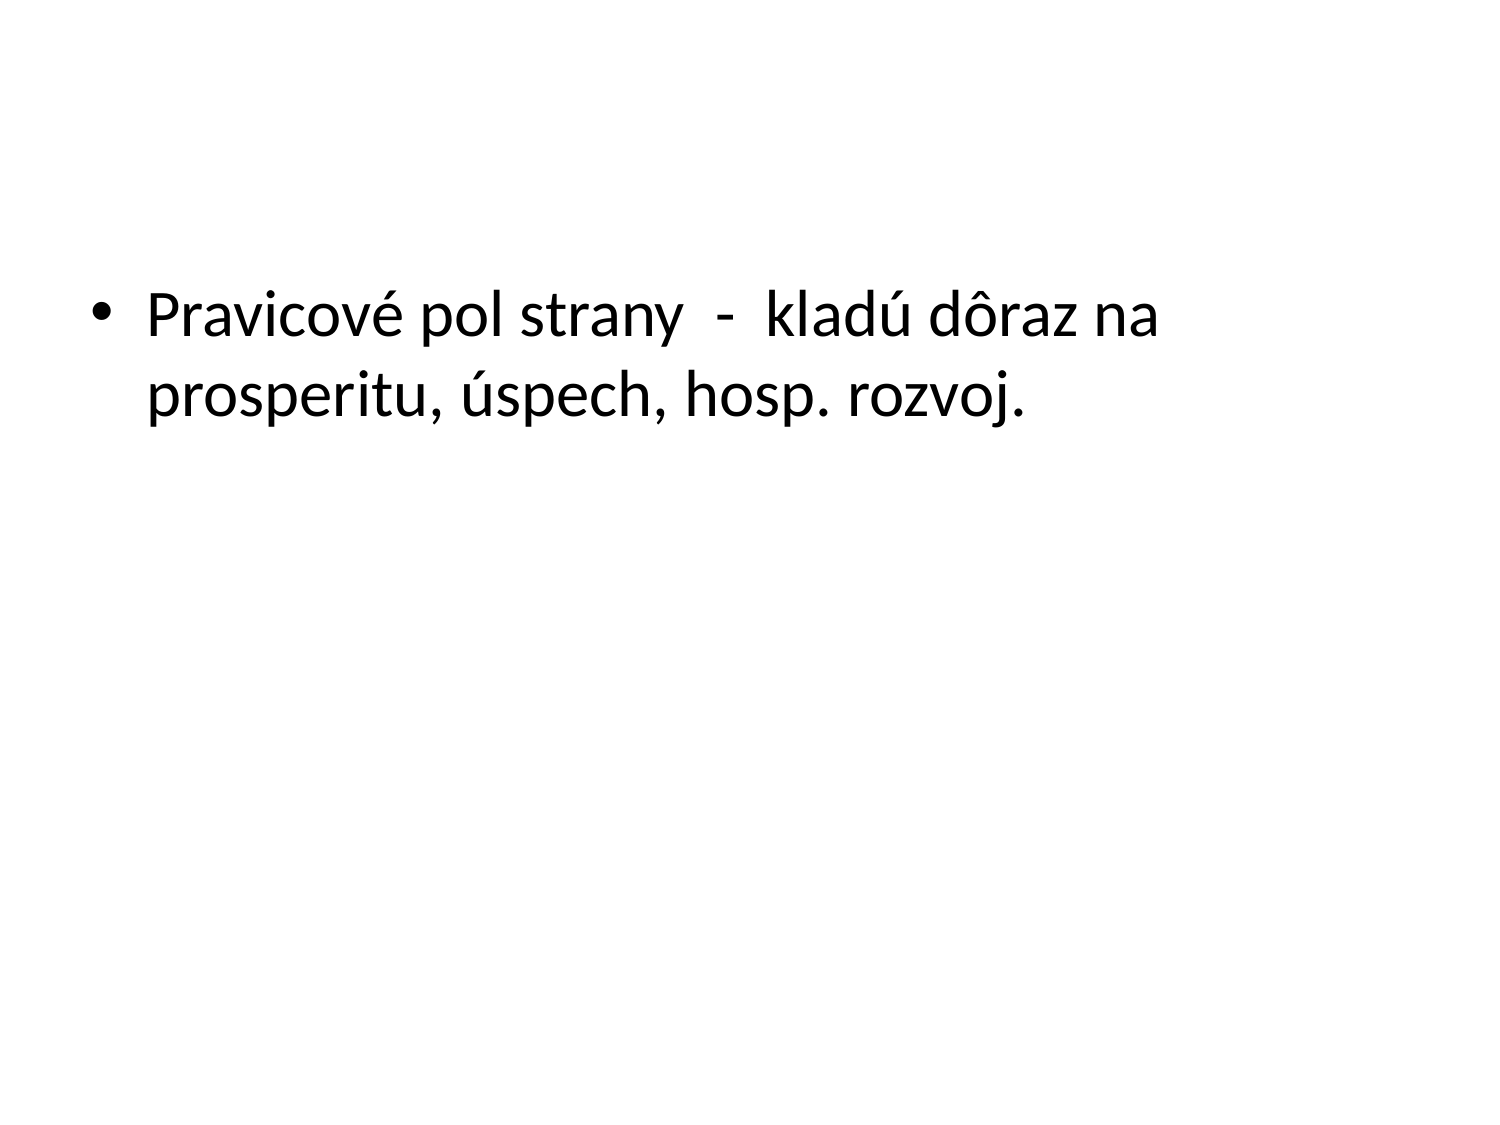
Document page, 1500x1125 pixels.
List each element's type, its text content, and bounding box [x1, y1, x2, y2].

list Pravicové pol strany - kladú dôraz na prosperitu, úspech, hosp. rozvoj. [75, 262, 1425, 1005]
